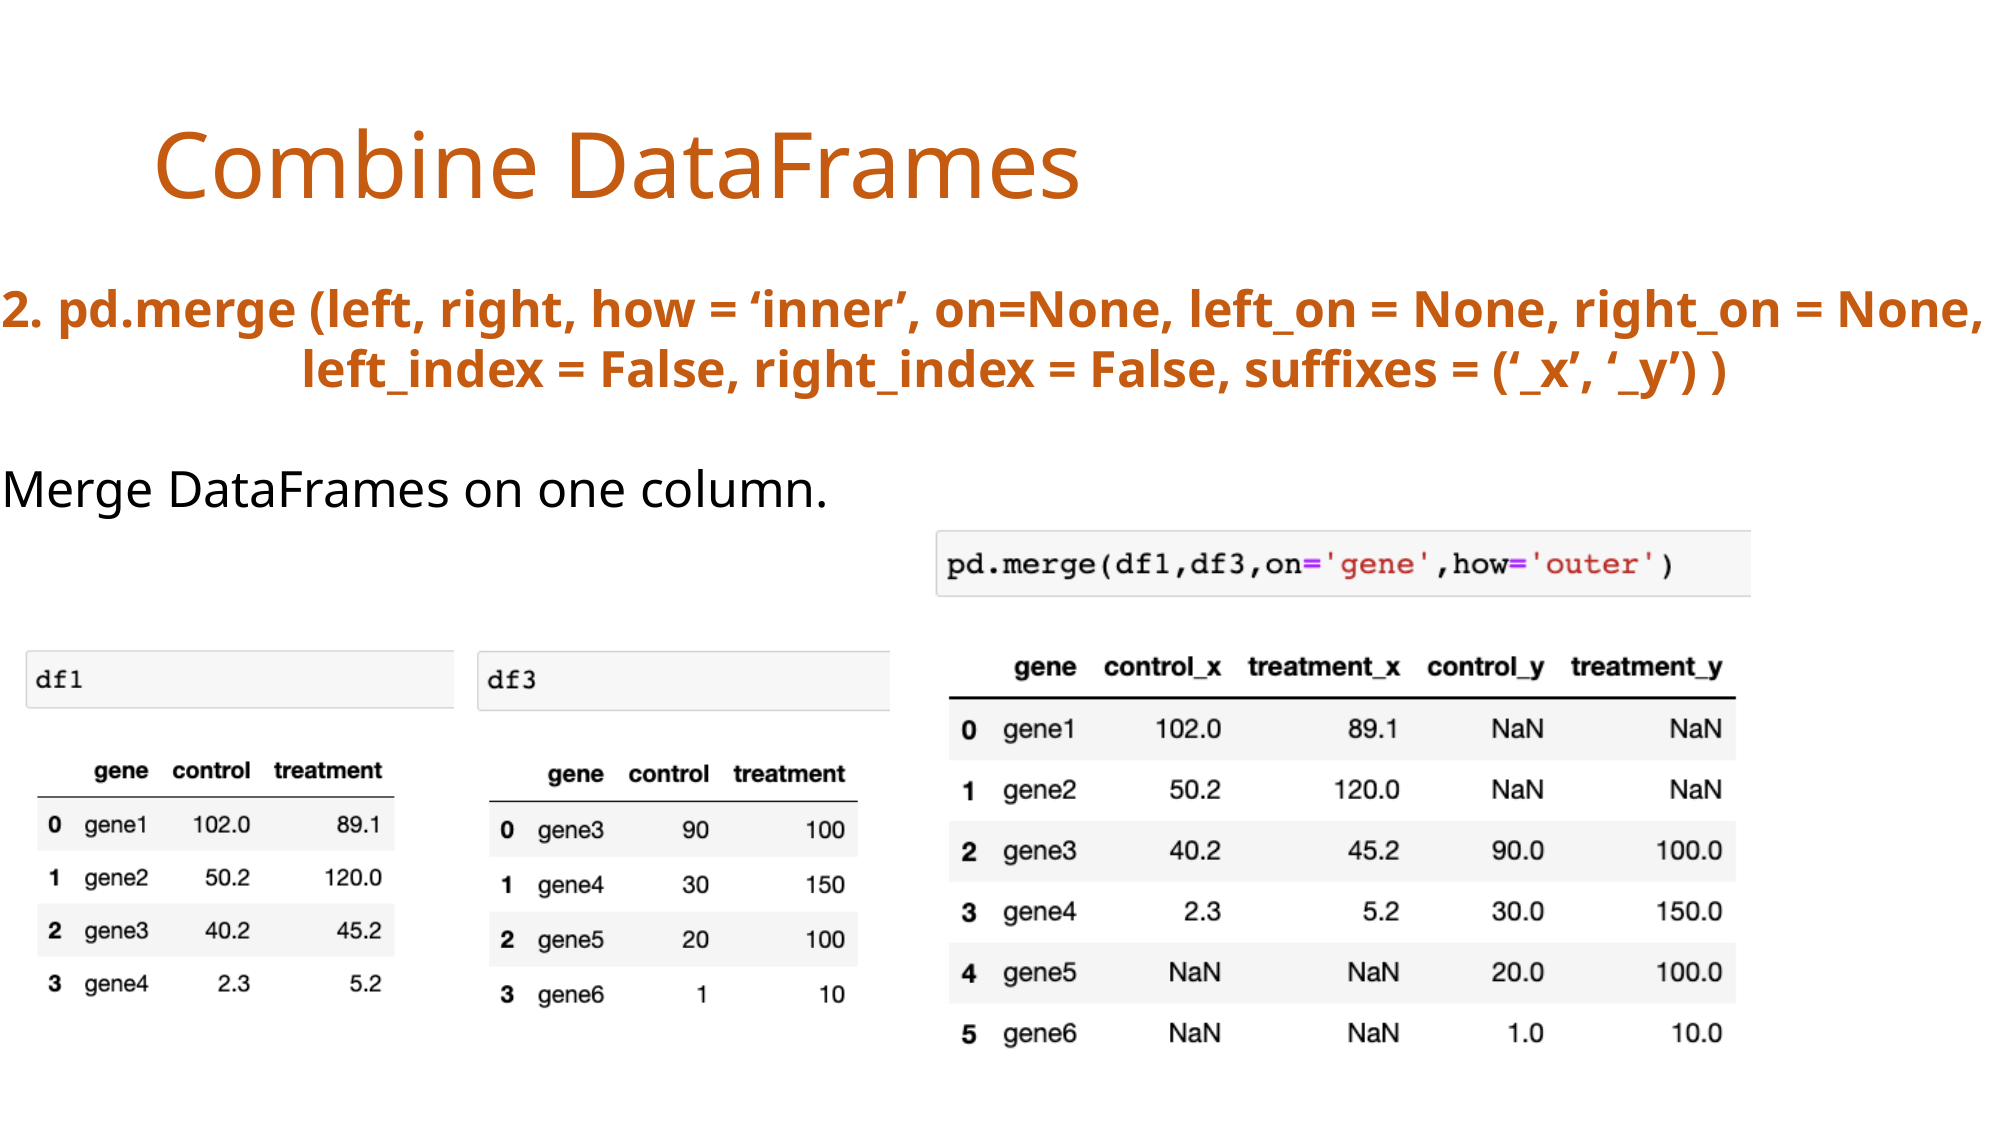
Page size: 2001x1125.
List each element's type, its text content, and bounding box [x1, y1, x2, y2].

text_box 2. pd.merge (left, right, how = ‘inner’, on=None, left_on = None, right_on = None, left_index = False, right_index = False, suffixes = (‘_x’, ‘_y’) ) Merge DataFrames on one column. [0, 270, 2000, 525]
title Combine DataFrames [137, 59, 1863, 270]
picture [22, 644, 454, 1042]
picture [472, 631, 890, 1055]
picture [930, 520, 1751, 1078]
